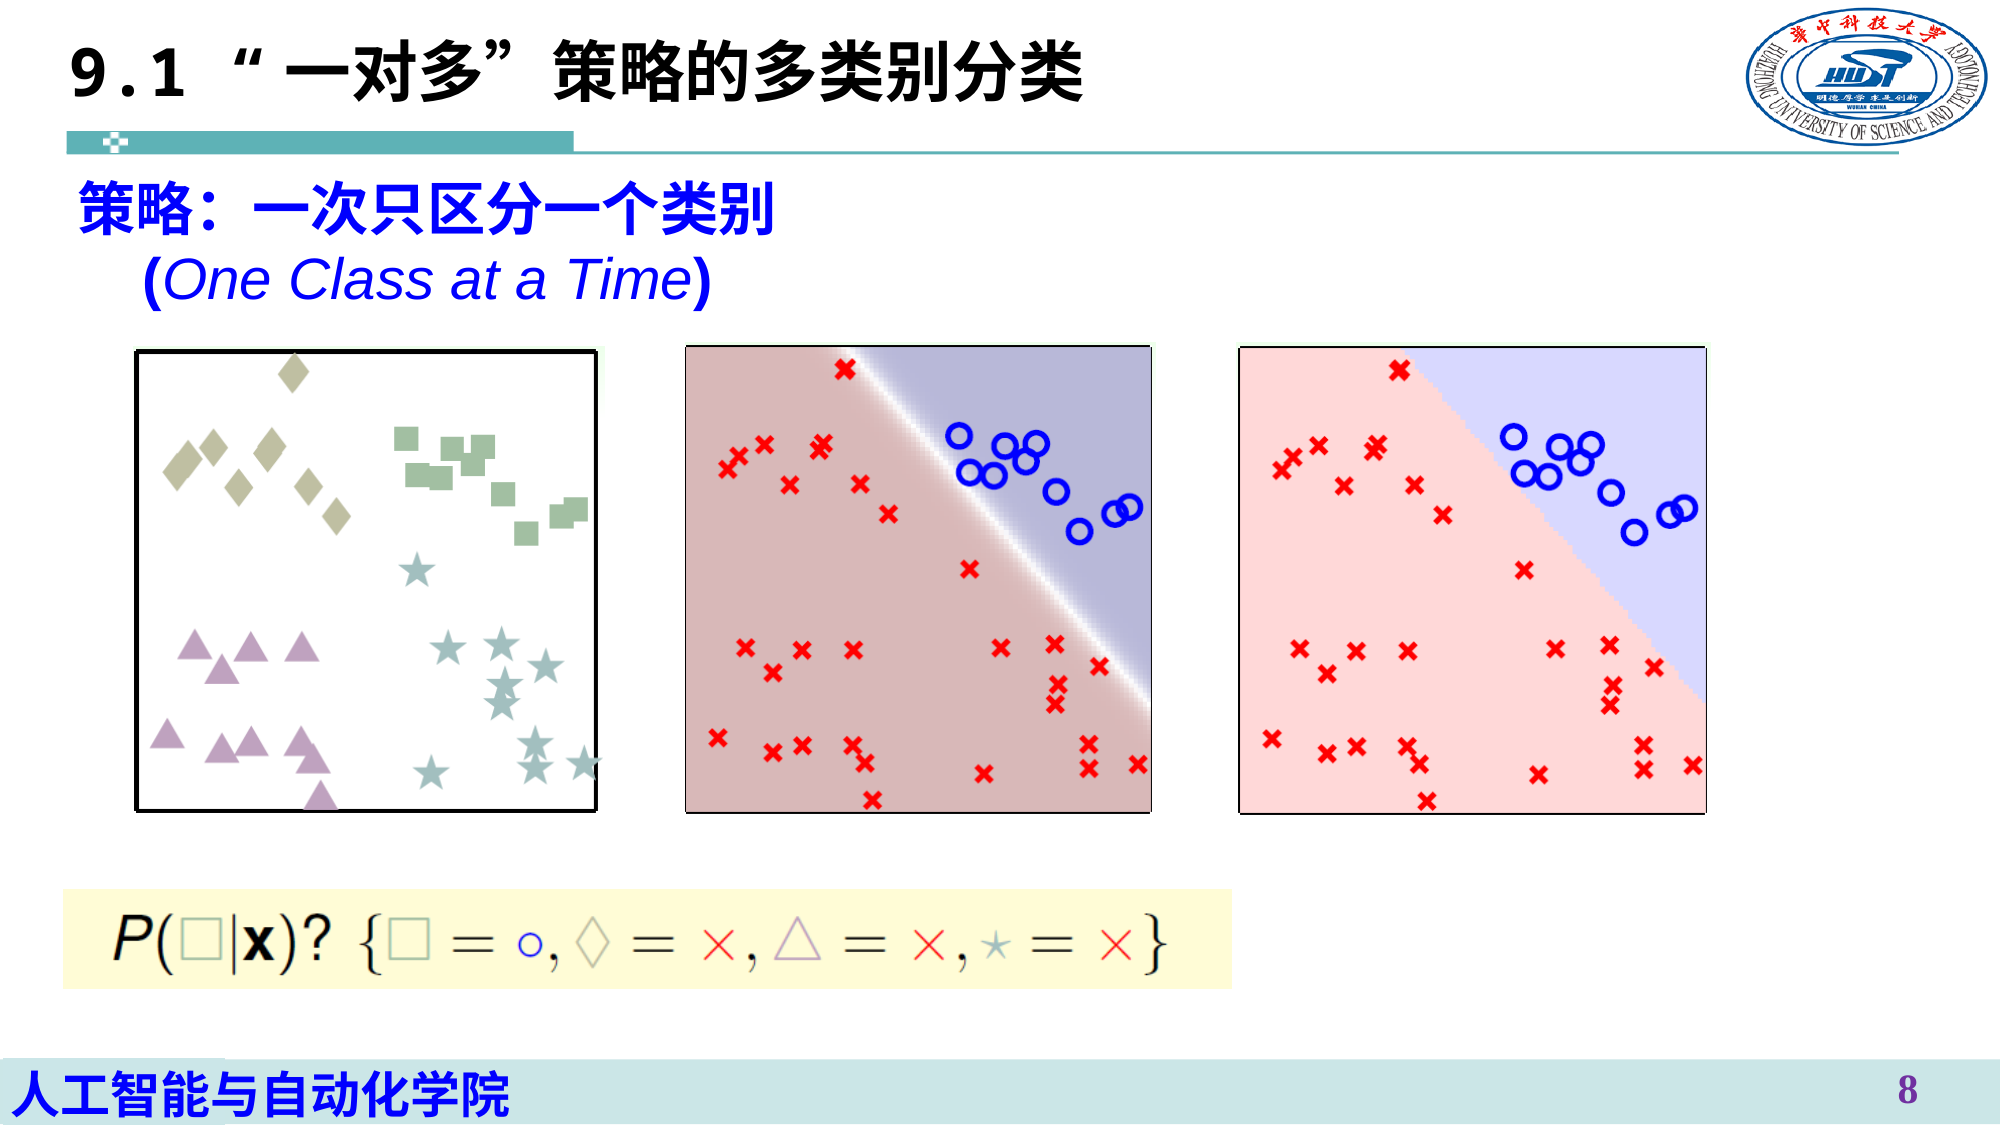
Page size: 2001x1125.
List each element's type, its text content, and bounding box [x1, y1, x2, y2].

picture [1742, 7, 1993, 148]
picture [684, 342, 1157, 819]
slide_number 8 [1816, 1054, 2000, 1114]
picture [62, 342, 1712, 1055]
picture [132, 346, 605, 815]
text_box 9.1 “一对多”策略的多类别分类 [53, 23, 1318, 116]
text_box 策略：一次只区分一个类别 (One Class at a Time) [62, 164, 835, 319]
picture [3, 1058, 225, 1125]
text_box 人工智能与自动化学院 [0, 1055, 835, 1125]
picture [103, 132, 128, 153]
